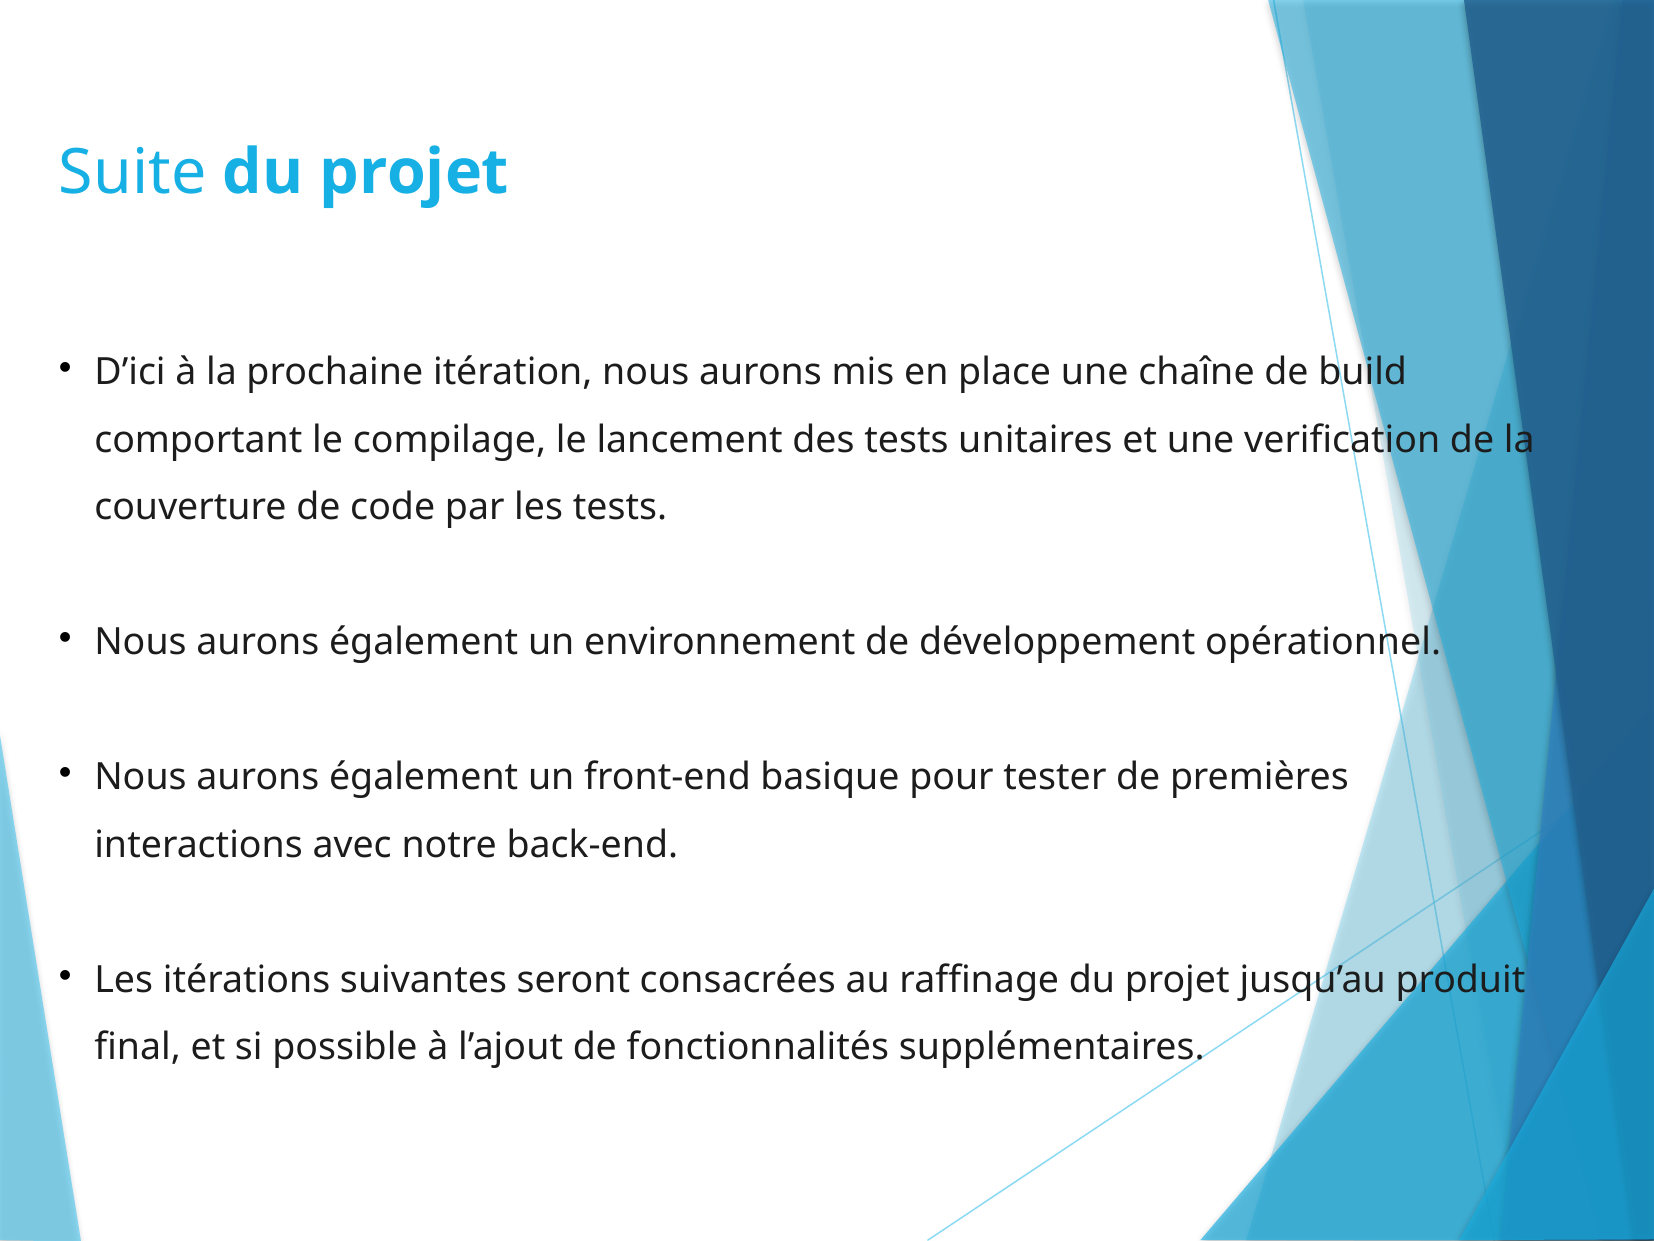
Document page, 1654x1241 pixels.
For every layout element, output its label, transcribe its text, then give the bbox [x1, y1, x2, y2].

text_box D’ici à la prochaine itération, nous aurons mis en place une chaîne de build comportant le compilage, le lancement des tests unitaires et une verification de la couverture de code par les tests. Nous aurons également un environnement de développement opérationnel. Nous aurons également un front-end basique pour tester de premières interactions avec notre back-end. Les itérations suivantes seront consacrées au raffinage du projet jusqu’au produit final, et si possible à l’ajout de fonctionnalités supplémentaires. [58, 324, 1565, 1093]
text_box Suite du projet [58, 58, 1595, 207]
